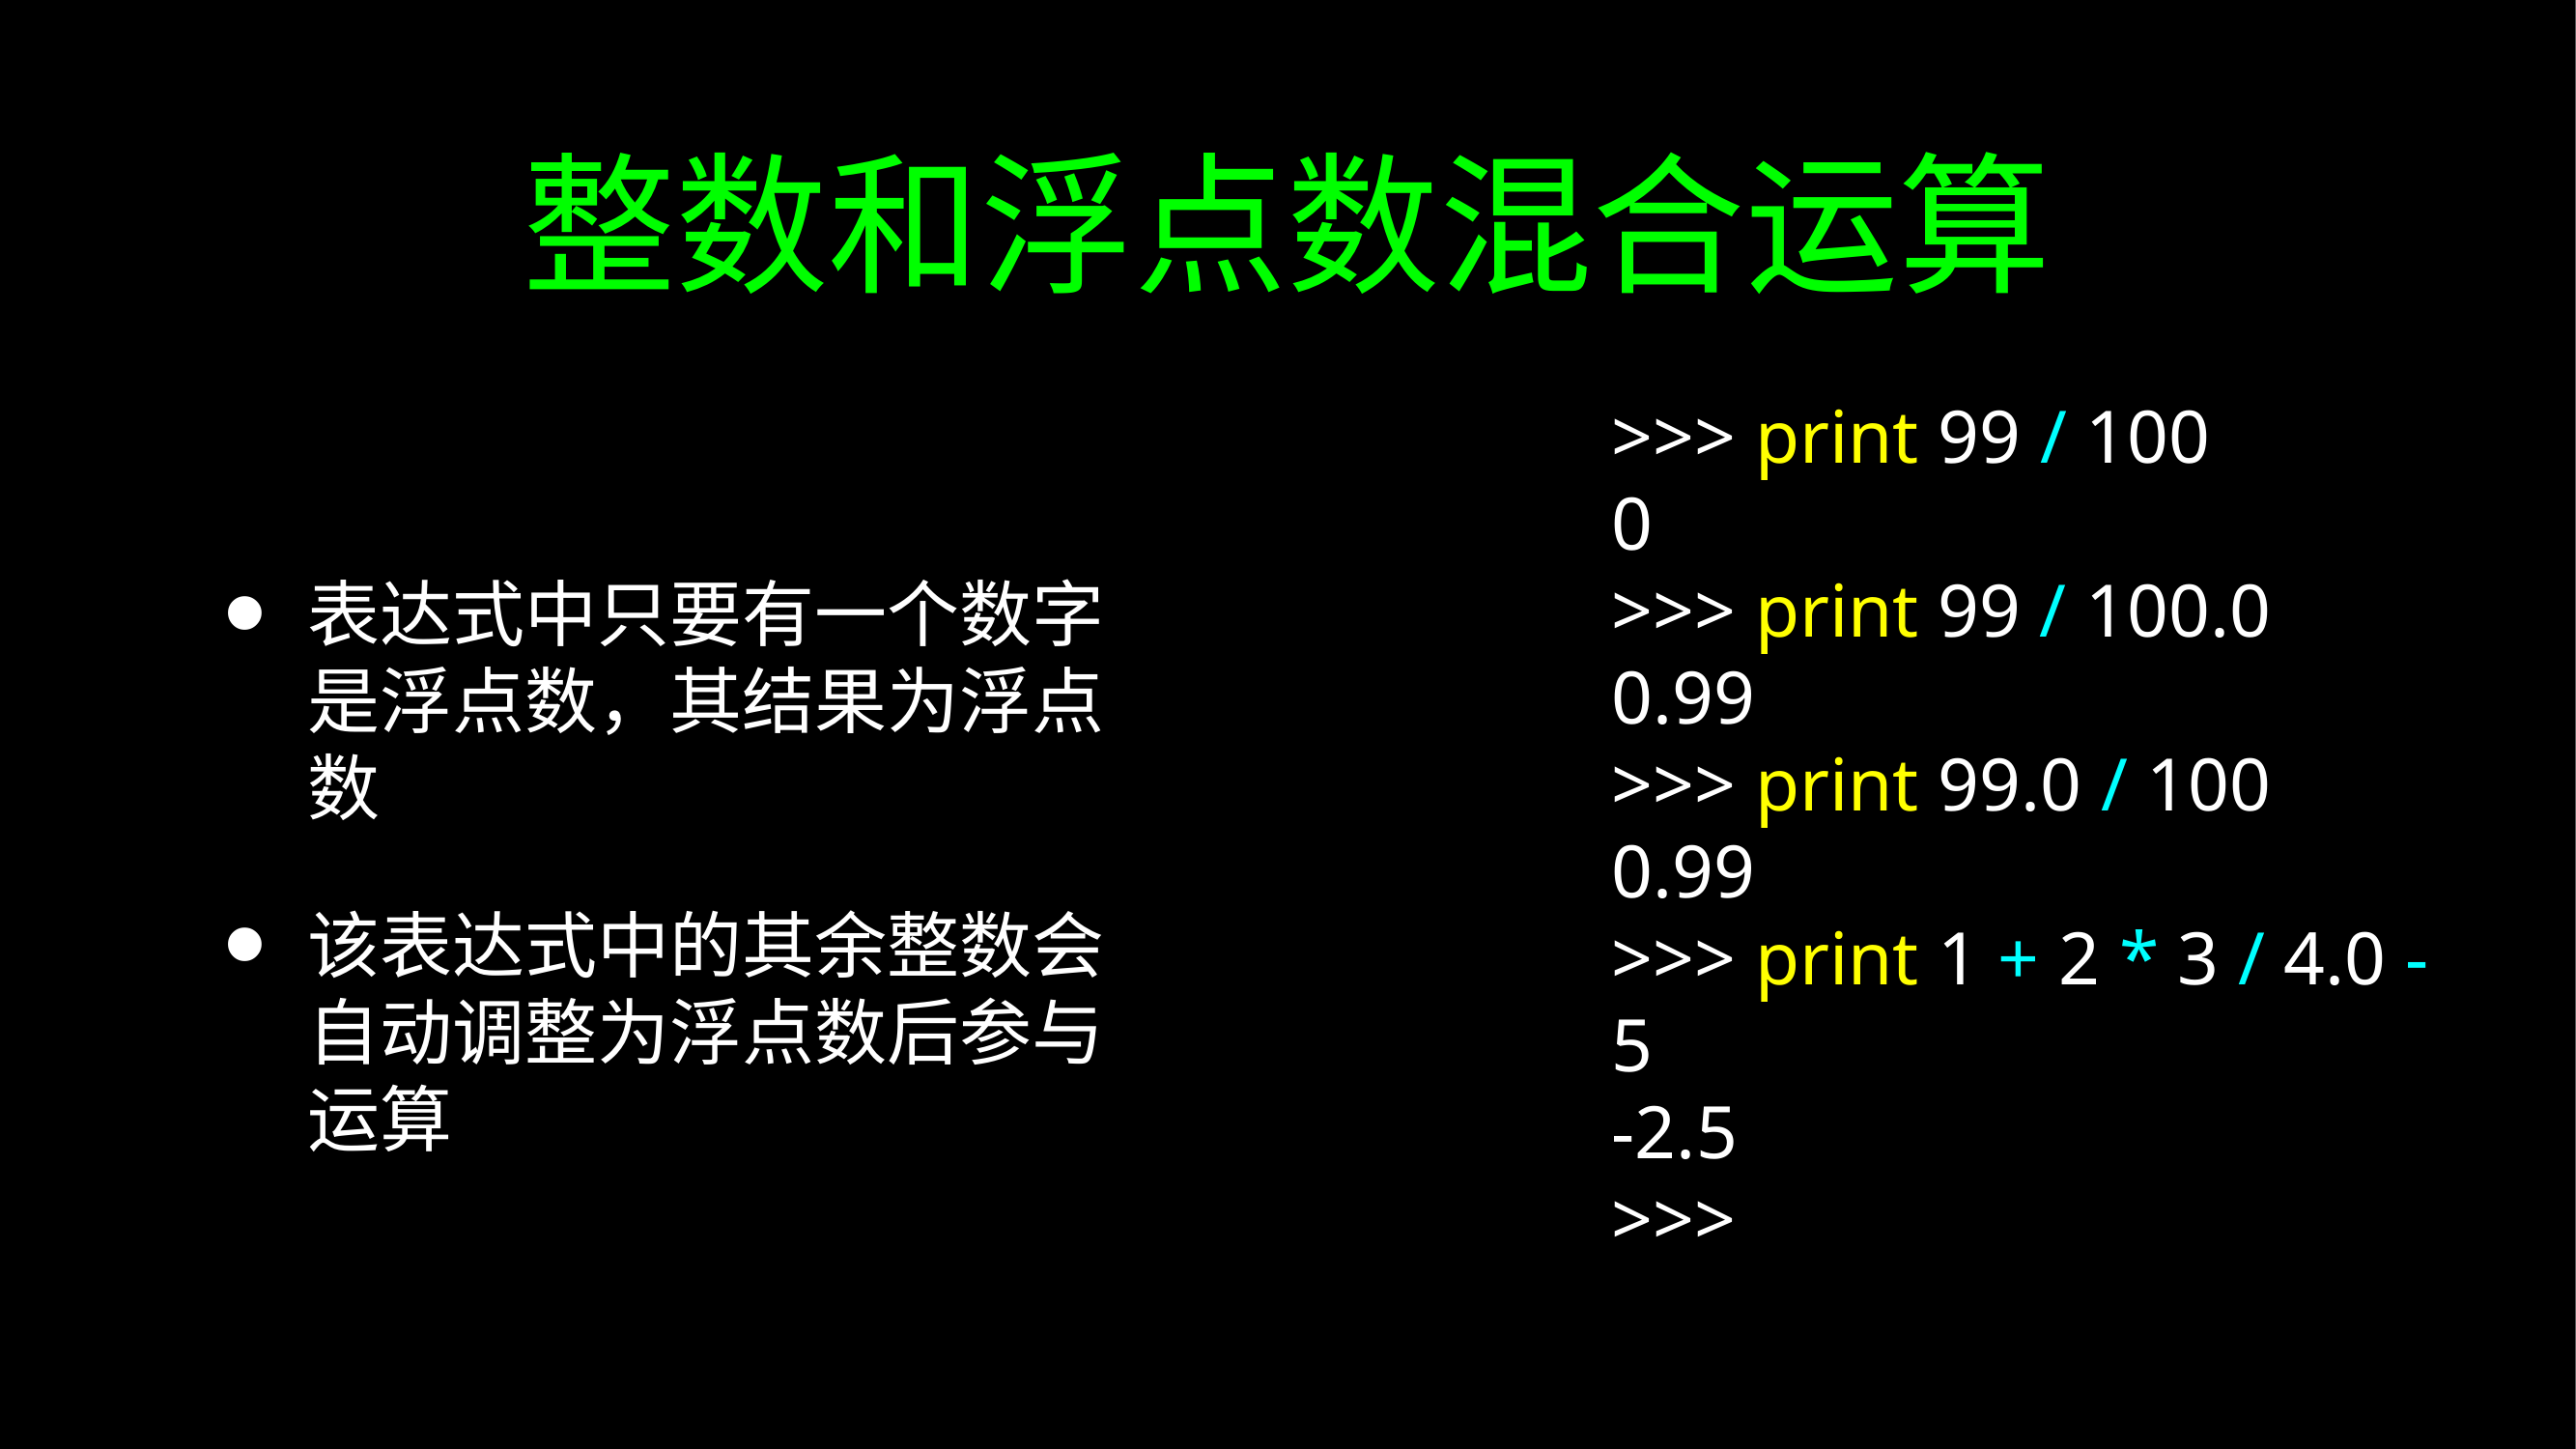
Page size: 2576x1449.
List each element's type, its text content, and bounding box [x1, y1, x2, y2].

list 表达式中只要有一个数字是浮点数，其结果为浮点数 该表达式中的其余整数会自动调整为浮点数后参与运算 [183, 412, 1183, 1317]
title 整数和浮点数混合运算 [183, 38, 2391, 403]
text_box >>> print 99 / 100 0 >>> print 99 / 100.0 0.99 >>> print 99.0 / 100 0.99 >>> print 1 + 2 * 3 / 4.0 - 5 -2.5 >>> [1611, 445, 2449, 1205]
